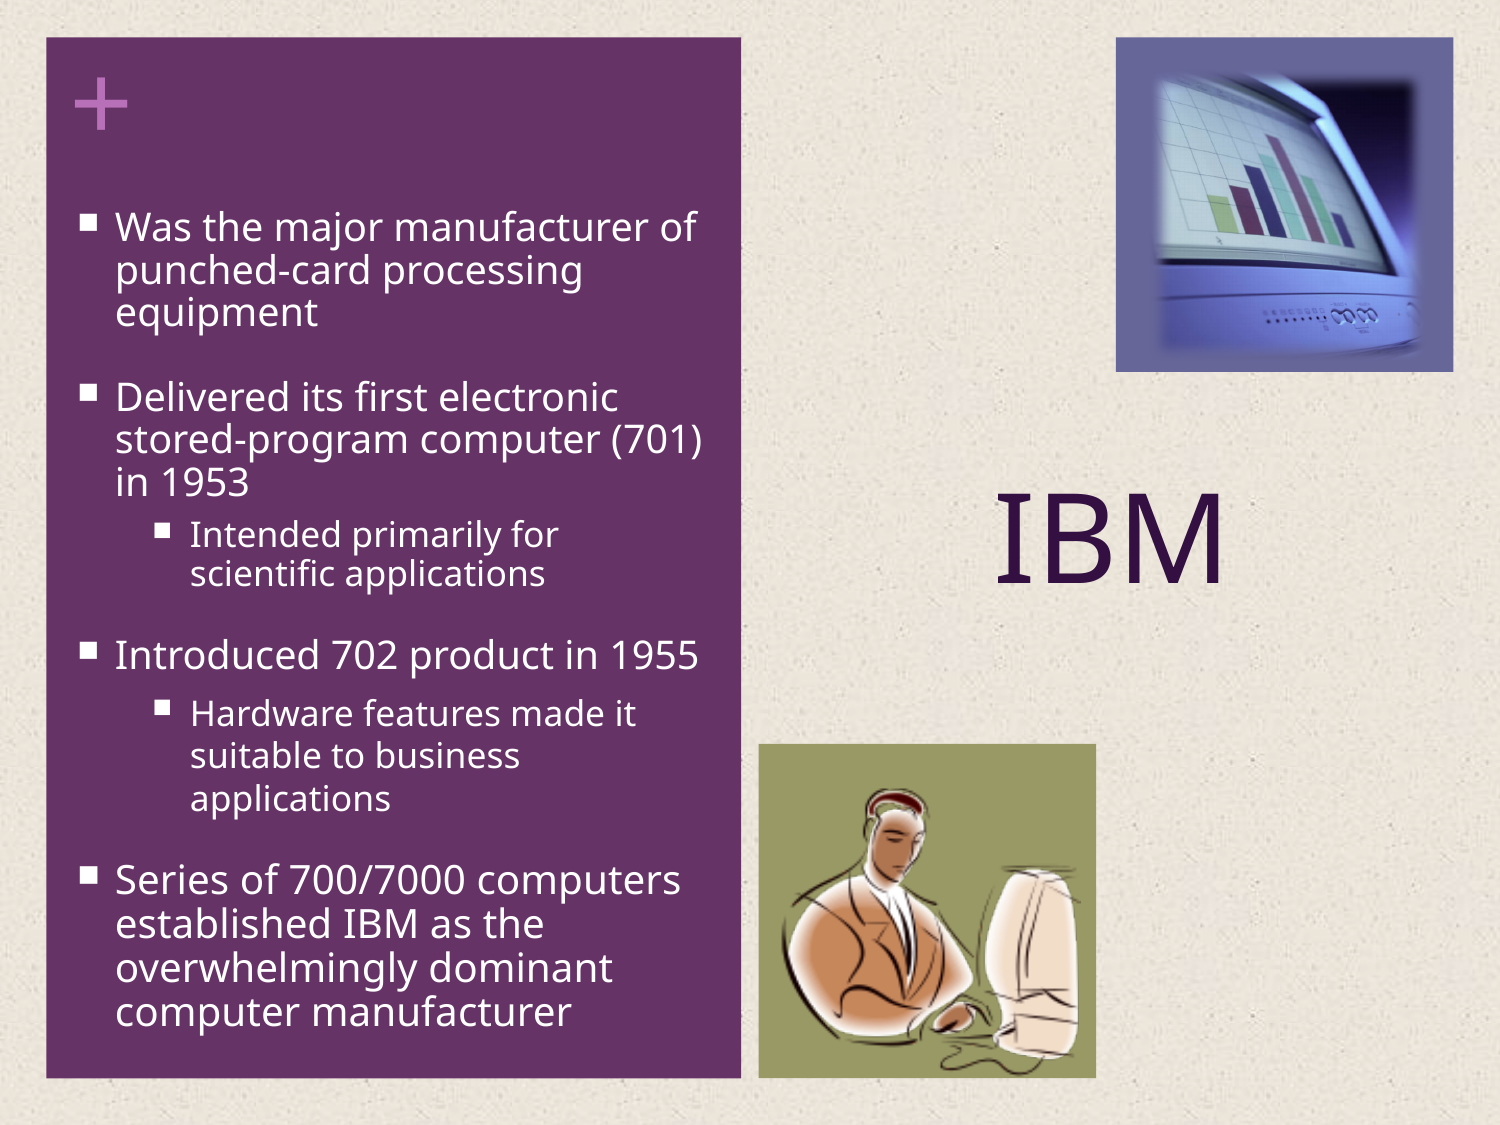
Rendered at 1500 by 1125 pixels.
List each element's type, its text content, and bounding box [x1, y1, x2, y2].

picture [1149, 0, 1426, 362]
list Was the major manufacturer of punched-card processing equipment Delivered its first electronic stored-program computer (701) in 1953 Intended primarily for scientific applications Introduced 702 product in 1955 Hardware features made it suitable to business applications Series of 700/7000 computers established IBM as the overwhelmingly dominant computer manufacturer [62, 200, 722, 1063]
picture [774, 786, 1081, 1079]
title IBM [924, 425, 1300, 616]
